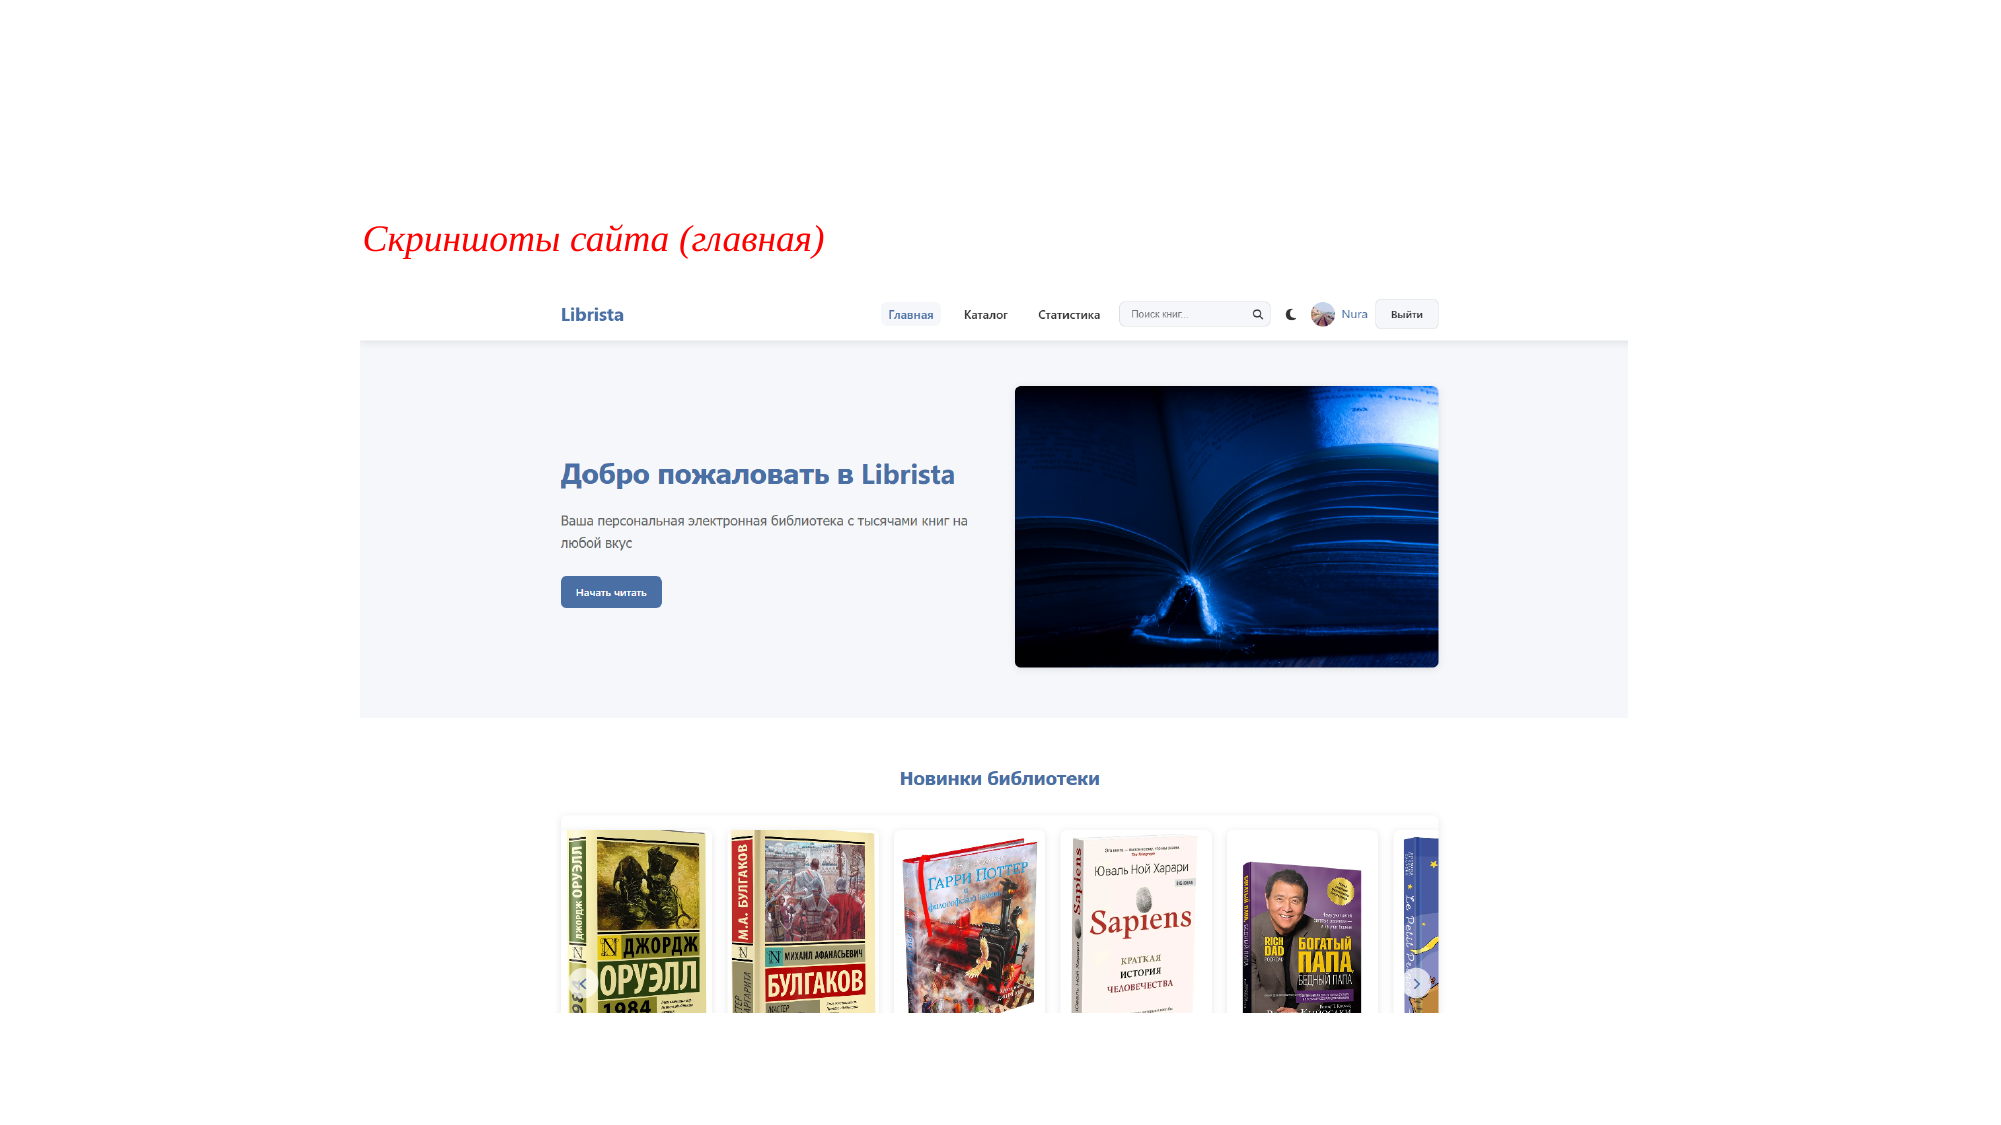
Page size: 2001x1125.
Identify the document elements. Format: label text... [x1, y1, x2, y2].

text_box Скриншоты сайта (главная) [360, 211, 1402, 259]
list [360, 287, 1629, 1013]
